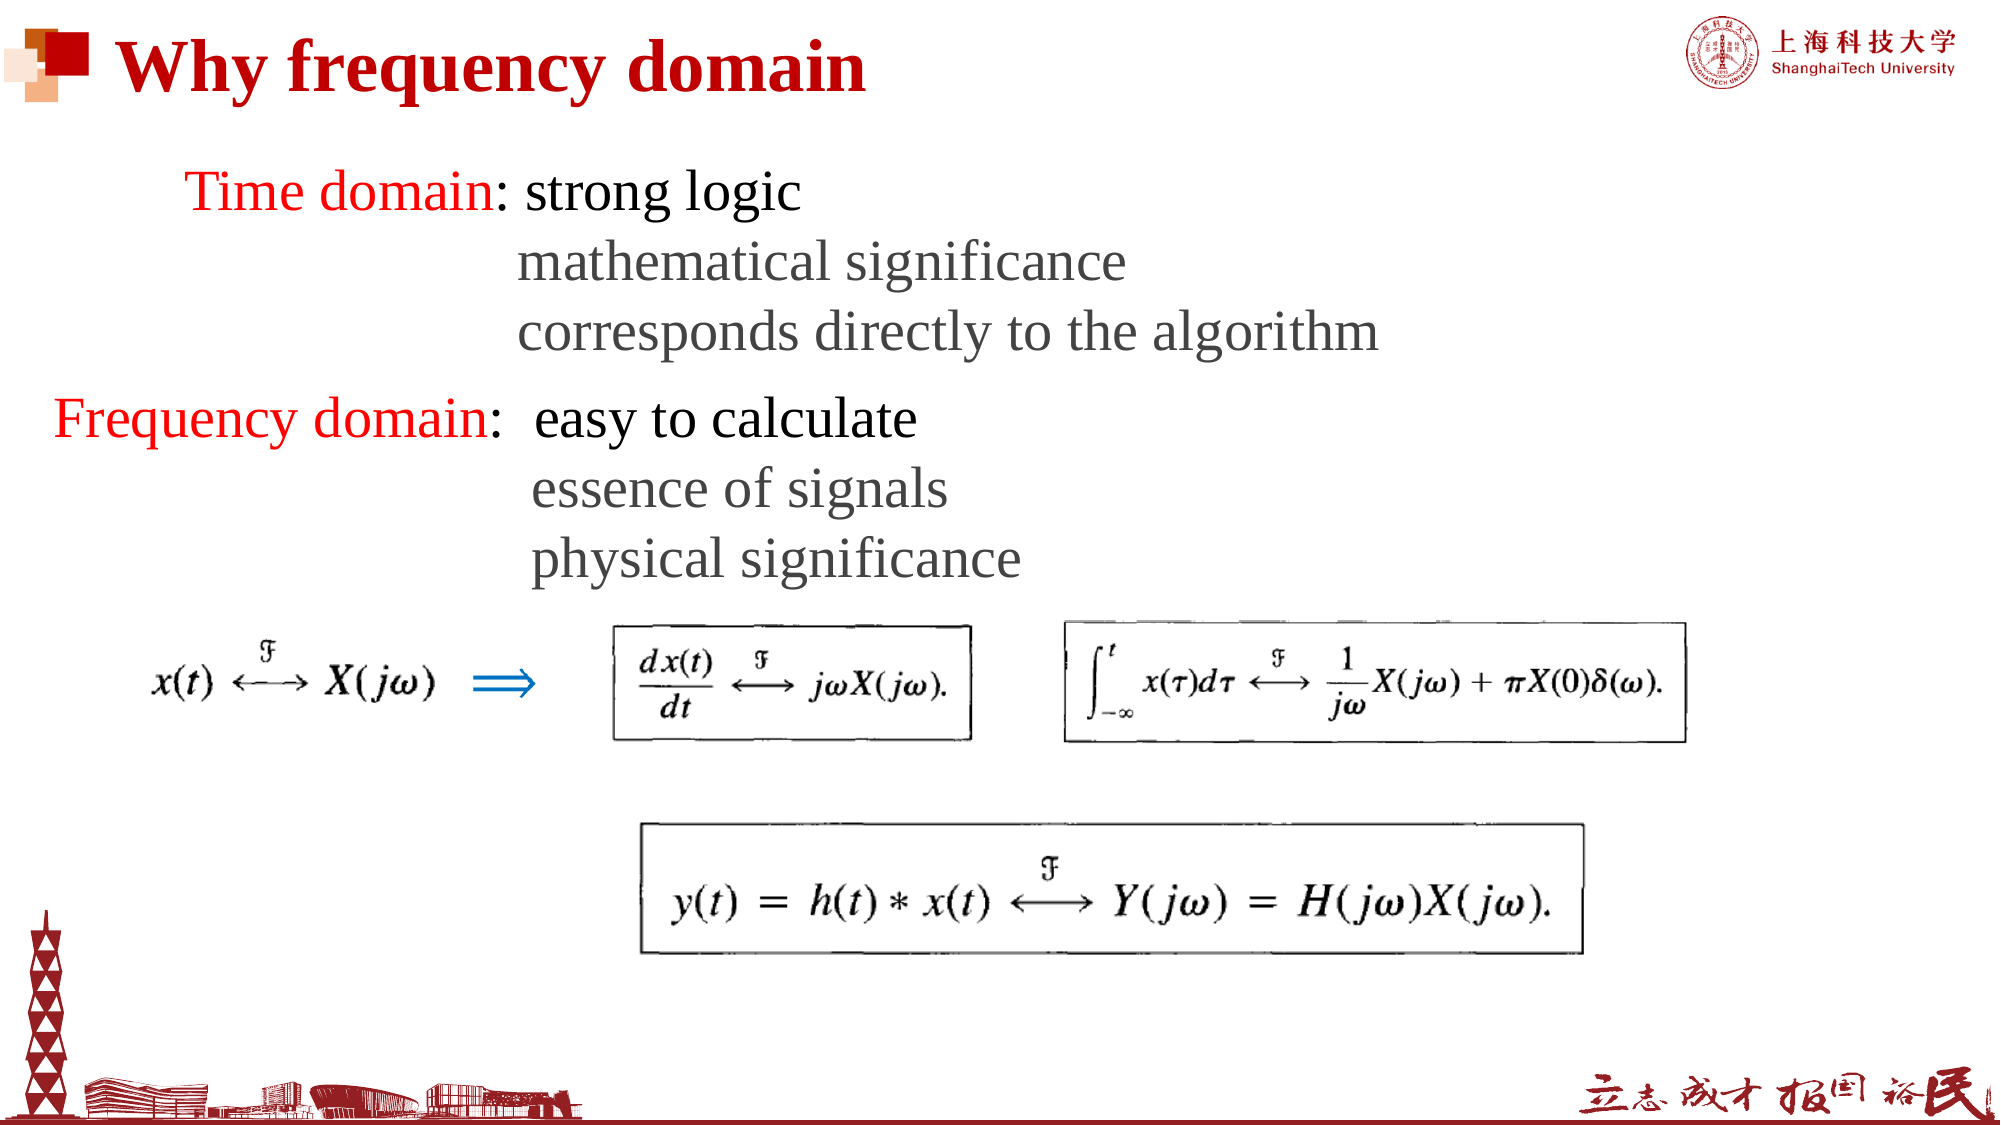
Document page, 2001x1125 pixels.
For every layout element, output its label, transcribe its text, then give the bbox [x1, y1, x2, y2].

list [607, 808, 1629, 997]
text_box Time domain: strong logic mathematical significance corresponds directly to the algorithm [169, 144, 1707, 440]
picture [1750, 16, 1955, 89]
title Why frequency domain [24, 16, 1750, 119]
text_box Frequency domain: easy to calculate essence of signals physical significance [38, 372, 1575, 597]
picture [110, 599, 1707, 766]
